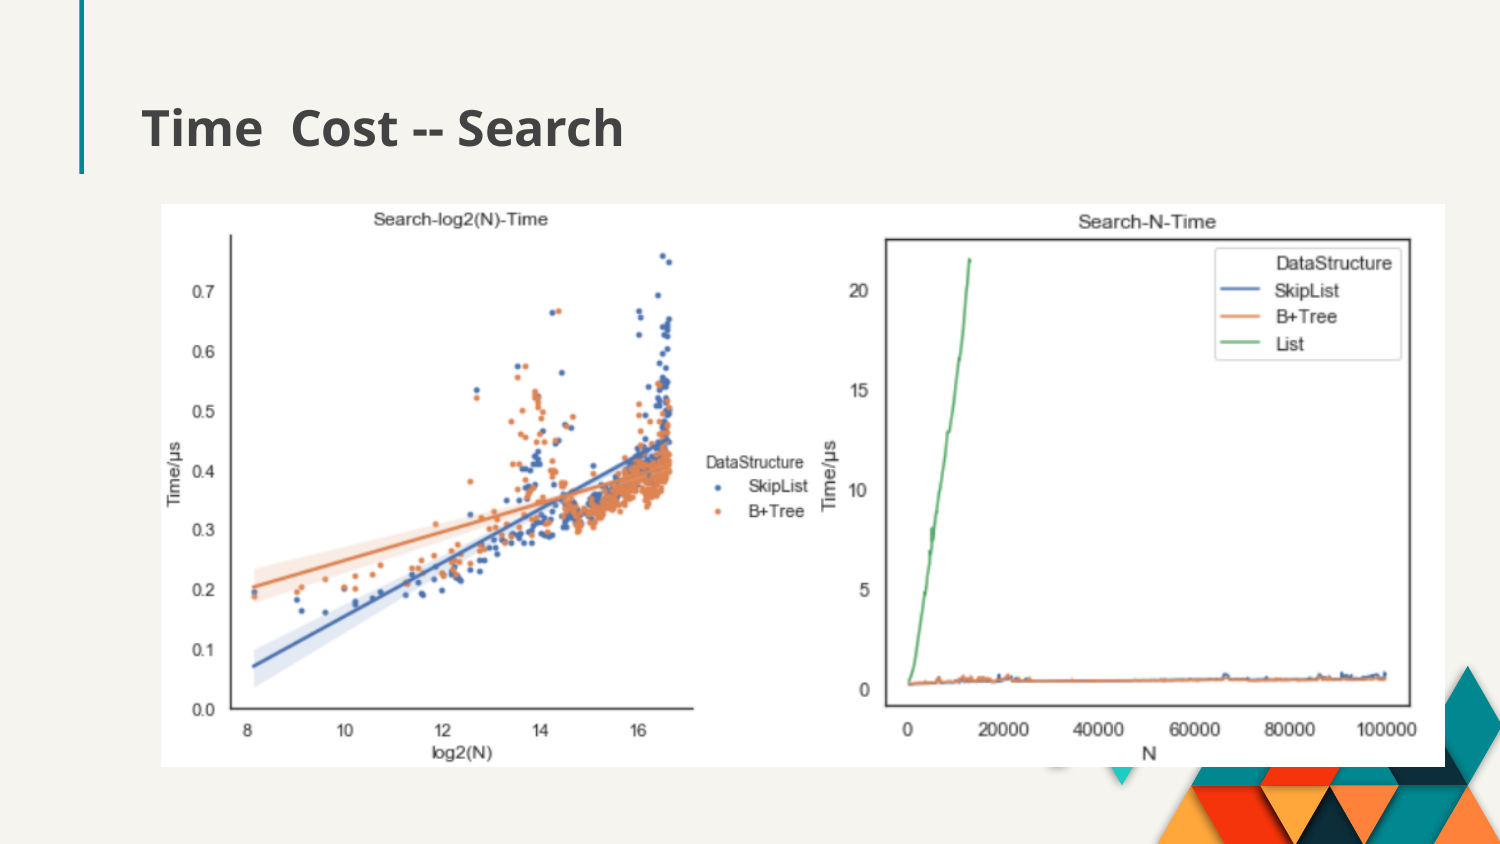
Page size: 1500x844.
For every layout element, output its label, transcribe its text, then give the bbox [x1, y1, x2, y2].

picture [161, 204, 1445, 768]
title Time Cost -- Search [126, 76, 1455, 172]
